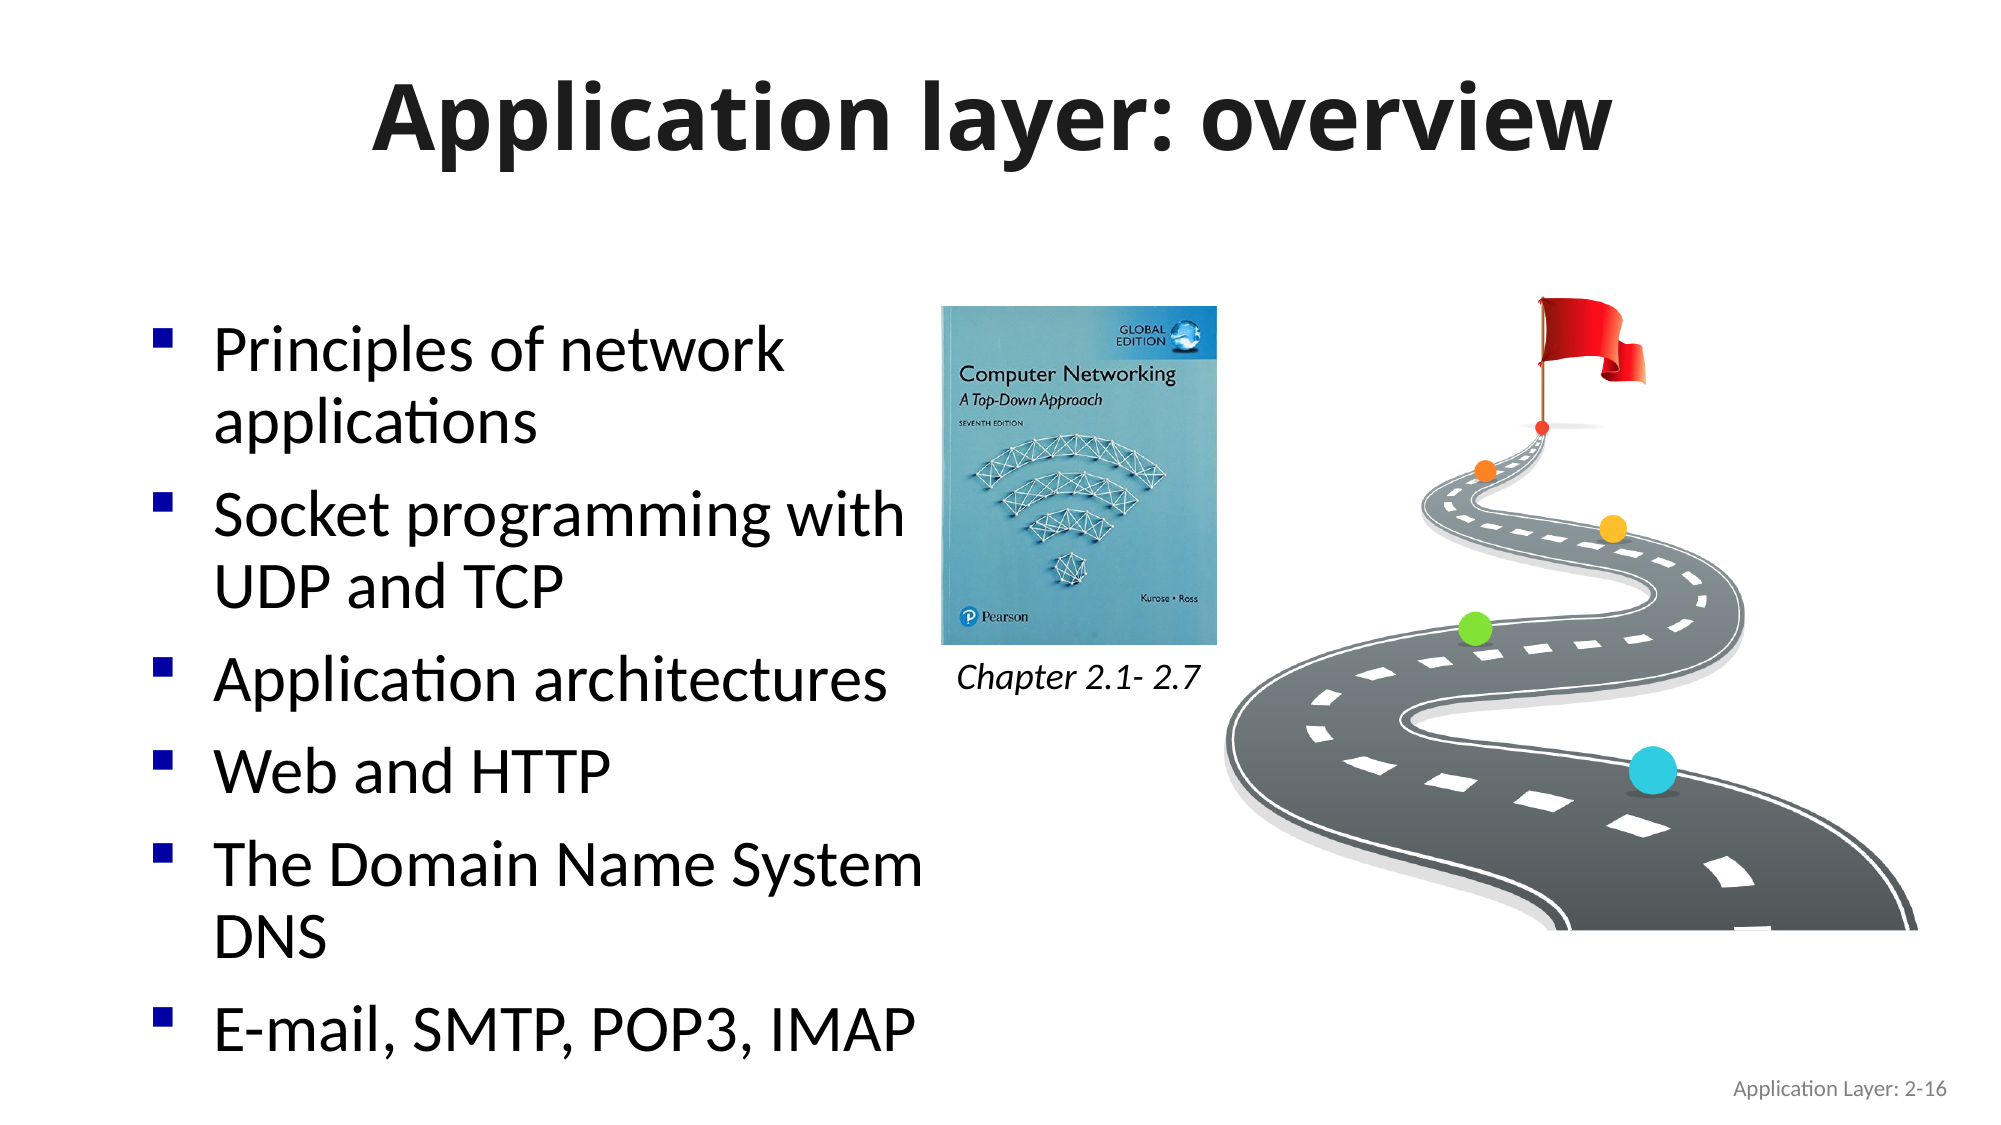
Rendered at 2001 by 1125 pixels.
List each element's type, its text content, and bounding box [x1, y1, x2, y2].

text_box [1075, 233, 1963, 1021]
title Application layer: overview [131, 47, 1856, 195]
text_box Principles of network applications Socket programming with UDP and TCP Application architectures Web and HTTP The Domain Name System DNS E-mail, SMTP, POP3, IMAP [132, 306, 1004, 1021]
slide_number Application Layer: 2-16 [1512, 1056, 1963, 1117]
text_box Chapter 2.1- 2.7 [941, 645, 1216, 704]
picture [941, 288, 1923, 933]
